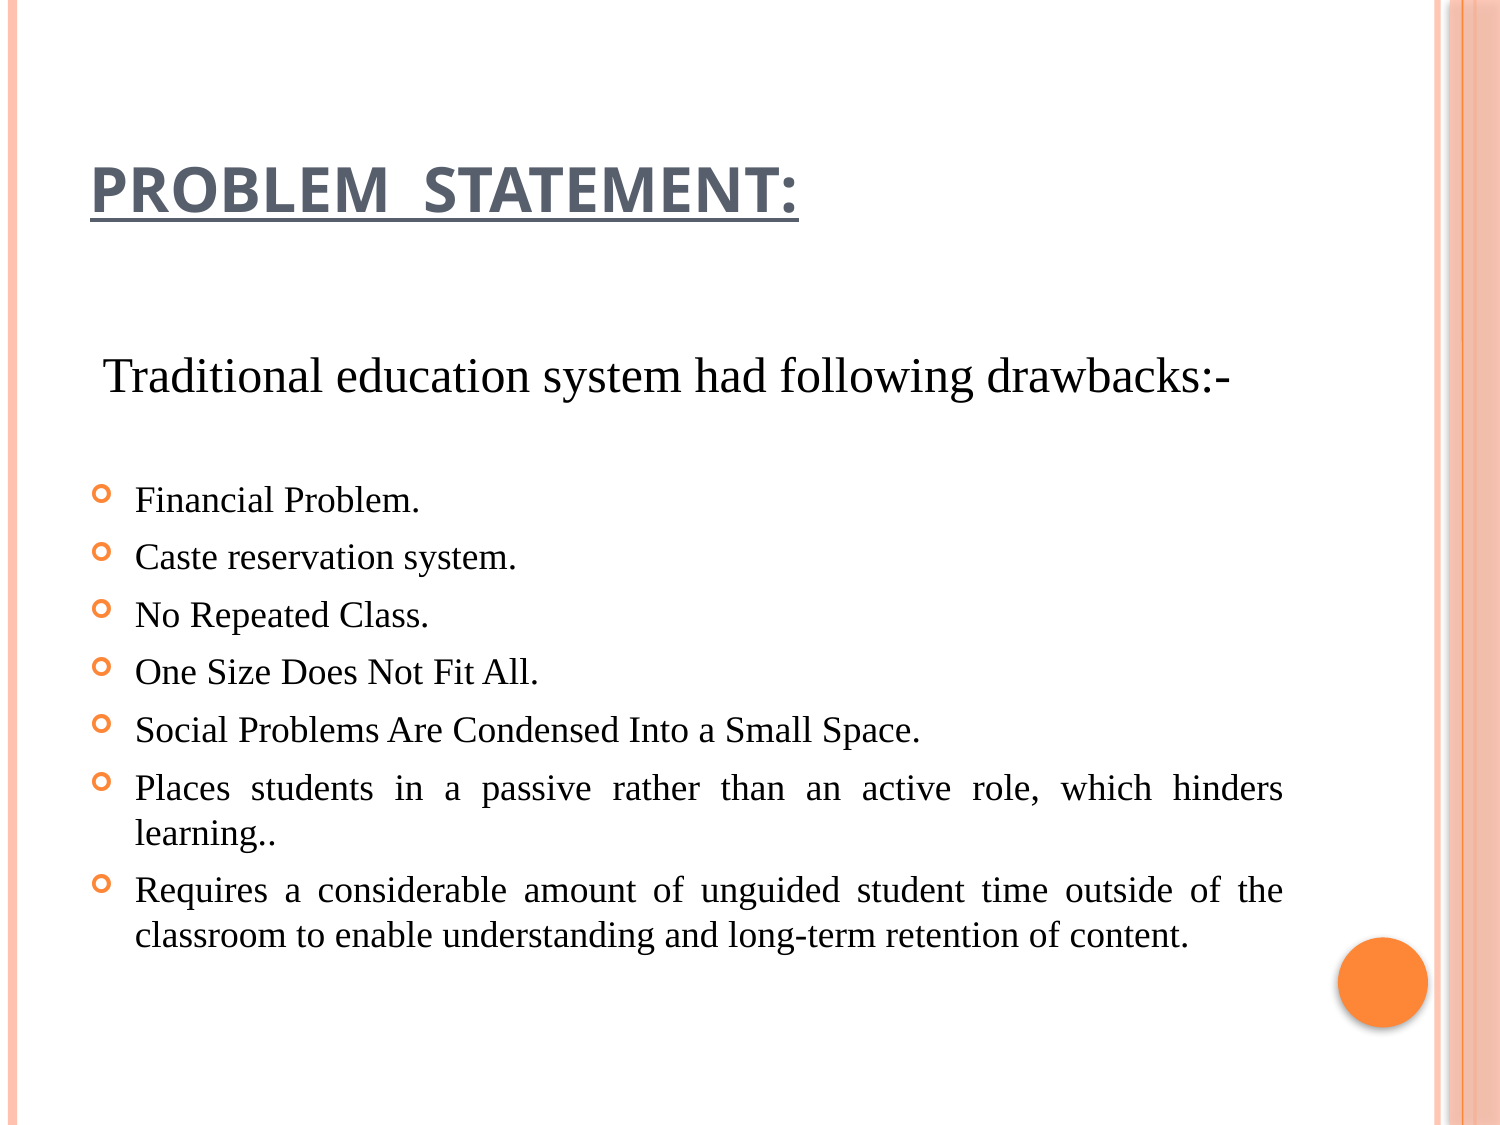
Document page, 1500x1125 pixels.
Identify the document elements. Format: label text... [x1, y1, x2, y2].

title PROBLEM STATEMENT: [75, 45, 1300, 233]
list Traditional education system had following drawbacks:- Financial Problem. Caste reservation system. No Repeated Class. One Size Does Not Fit All. Social Problems Are Condensed Into a Small Space. Places students in a passive rather than an active role, which hinders learning.. Requires a considerable amount of unguided student time outside of the classroom to enable understanding and long-term retention of content. [75, 262, 1300, 1062]
